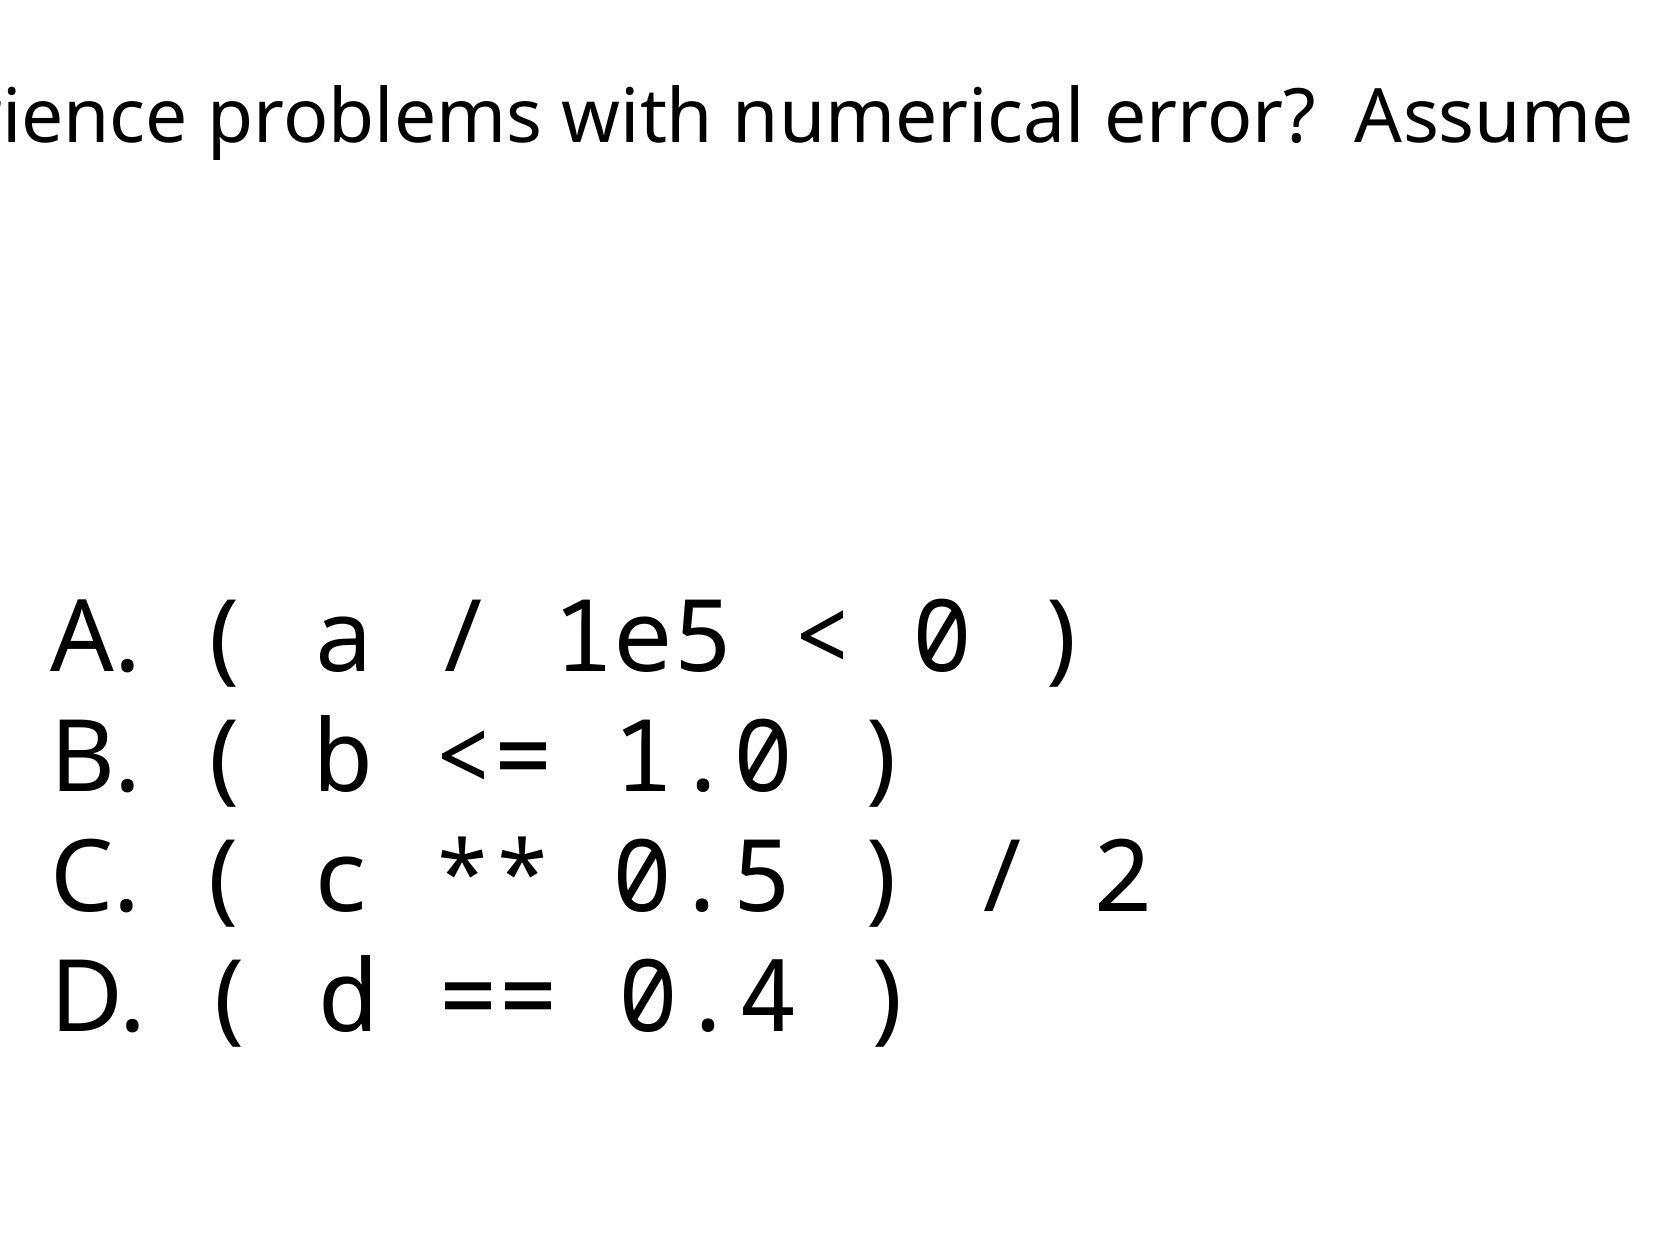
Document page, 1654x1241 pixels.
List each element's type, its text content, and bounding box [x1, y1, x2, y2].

text_box Which of the following expressions is liable to experience problems with numerical error? Assume all variables are defined and have appropriate type. [0, 59, 1654, 165]
text_box A. ( a / 1e5 < 0 ) B. ( b <= 1.0 ) C. ( c ** 0.5 ) / 2 D. ( d == 0.4 ) [35, 564, 1168, 1059]
